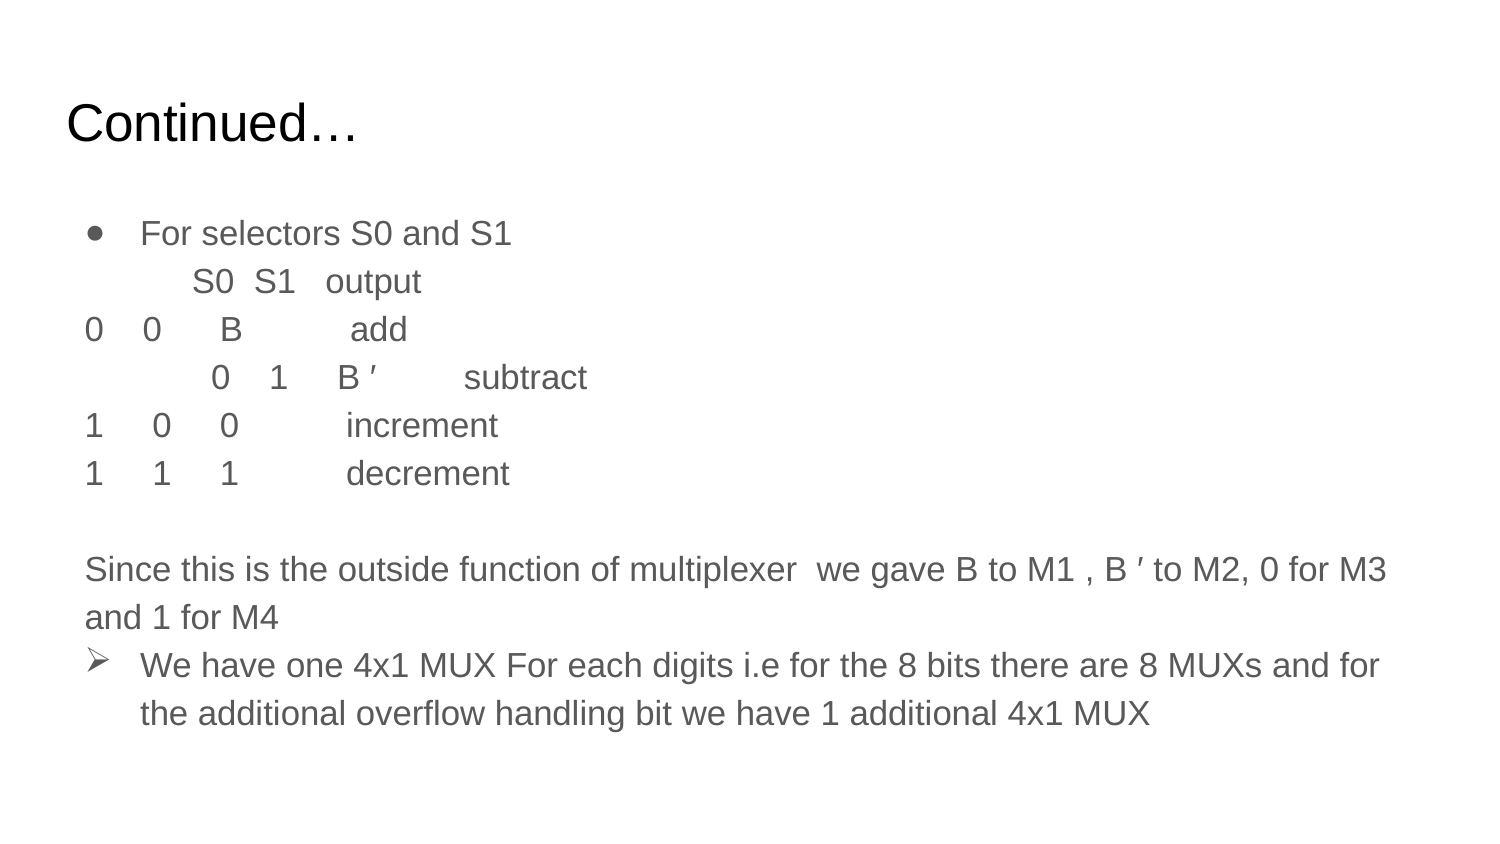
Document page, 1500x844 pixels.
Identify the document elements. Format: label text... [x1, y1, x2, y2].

list For selectors S0 and S1 S0 S1 output 0 0 B add 0 1 B ′ subtract 1 0 0 increment 1 1 1 decrement Since this is the outside function of multiplexer we gave B to M1 , B ′ to M2, 0 for M3 and 1 for M4 We have one 4x1 MUX For each digits i.e for the 8 bits there are 8 MUXs and for the additional overflow handling bit we have 1 additional 4x1 MUX [51, 189, 1449, 750]
title Continued… [51, 72, 1449, 167]
